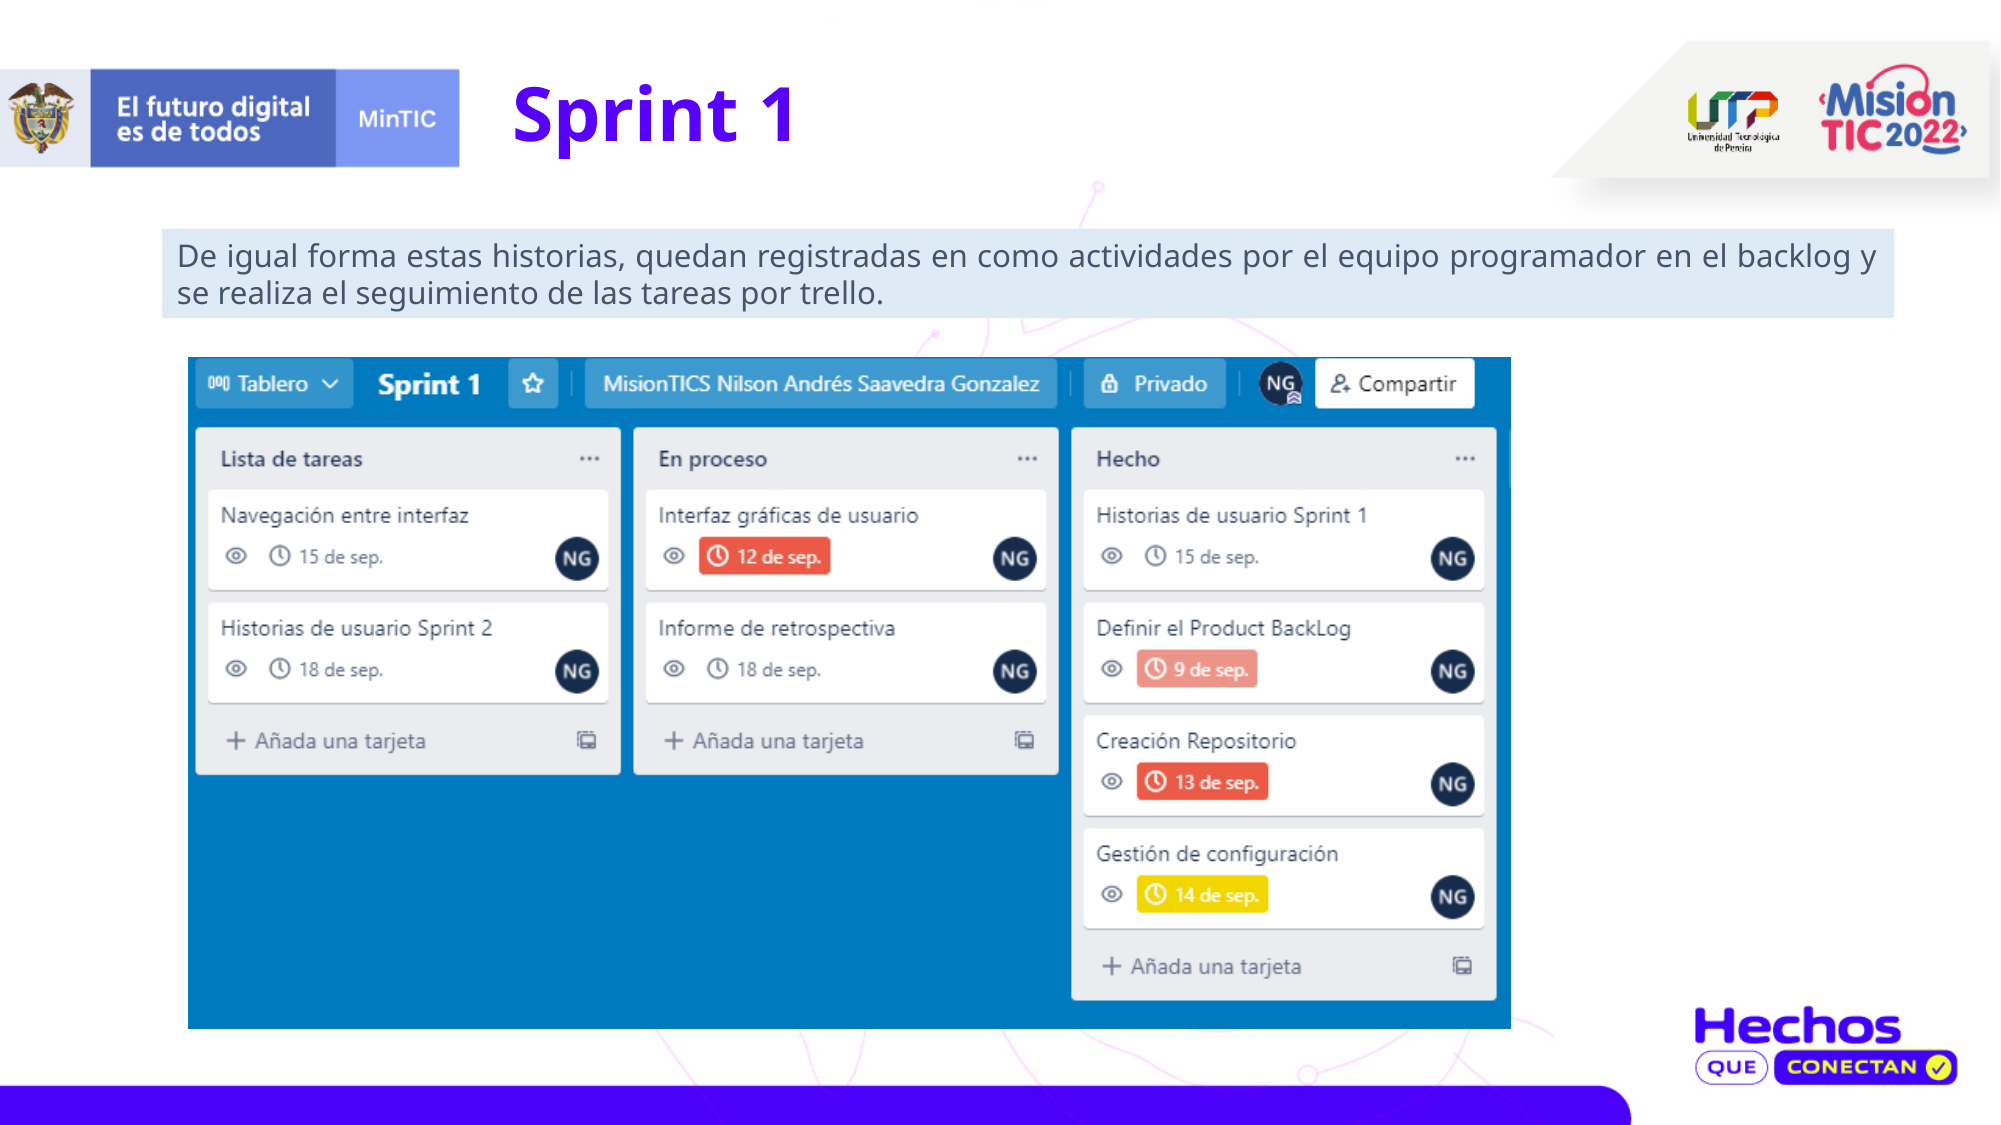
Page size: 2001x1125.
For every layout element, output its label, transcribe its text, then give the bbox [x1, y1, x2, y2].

text_box Sprint 1 [497, 69, 1488, 191]
text_box De igual forma estas historias, quedan registradas en como actividades por el equipo programador en el backlog y se realiza el seguimiento de las tareas por trello. [162, 228, 1895, 319]
picture [0, 0, 2000, 1125]
